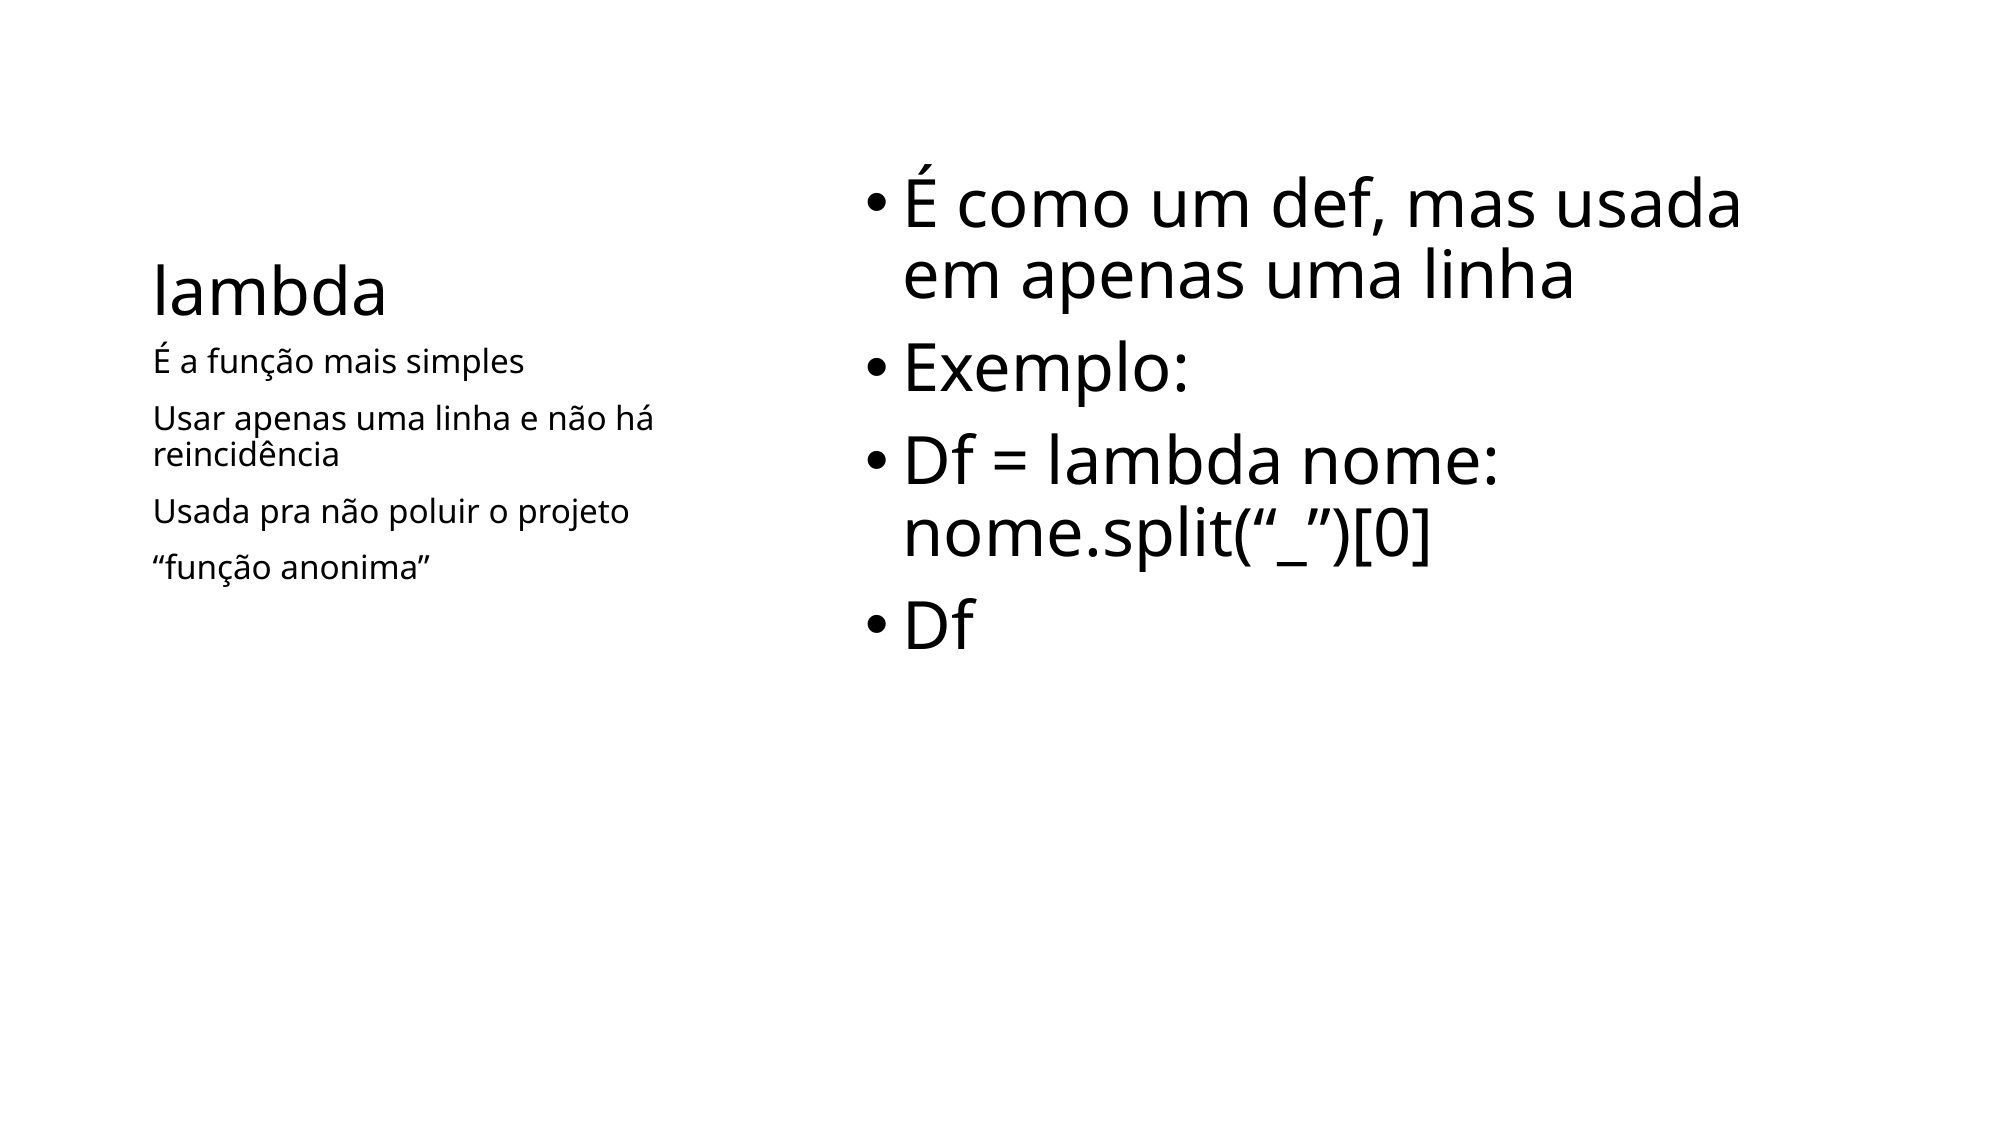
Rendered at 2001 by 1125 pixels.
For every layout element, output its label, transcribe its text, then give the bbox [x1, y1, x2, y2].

title lambda [137, 75, 783, 337]
list É a função mais simples Usar apenas uma linha e não há reincidência Usada pra não poluir o projeto “função anonima” [137, 337, 783, 963]
list É como um def, mas usada em apenas uma linha Exemplo: Df = lambda nome: nome.split(“_”)[0] Df [850, 161, 1863, 962]
